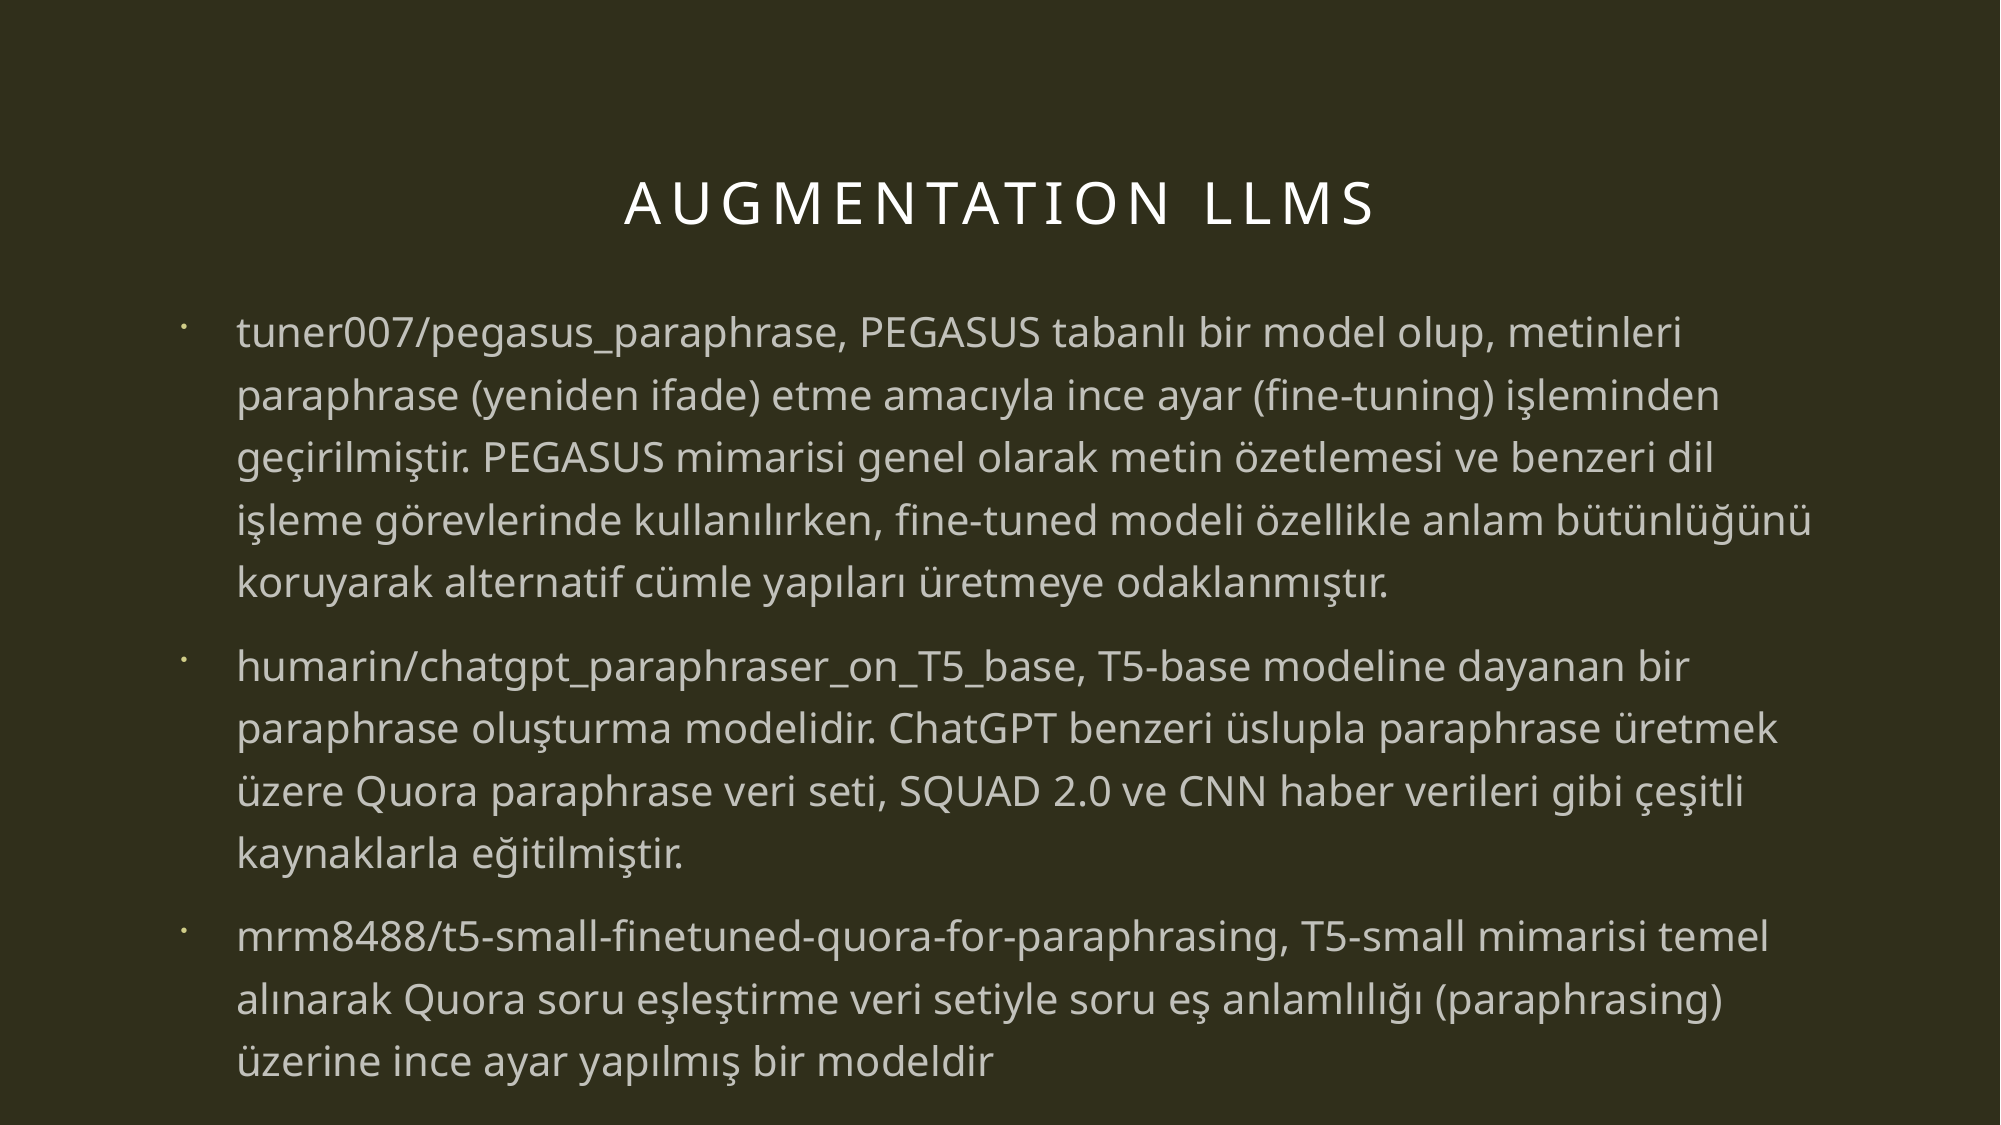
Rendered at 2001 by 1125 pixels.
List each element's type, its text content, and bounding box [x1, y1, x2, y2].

title Augmentatıon llms [177, 165, 1822, 274]
list tuner007/pegasus_paraphrase, PEGASUS tabanlı bir model olup, metinleri paraphrase (yeniden ifade) etme amacıyla ince ayar (fine-tuning) işleminden geçirilmiştir. PEGASUS mimarisi genel olarak metin özetlemesi ve benzeri dil işleme görevlerinde kullanılırken, fine-tuned modeli özellikle anlam bütünlüğünü koruyarak alternatif cümle yapıları üretmeye odaklanmıştır. humarin/chatgpt_paraphraser_on_T5_base, T5-base modeline dayanan bir paraphrase oluşturma modelidir. ChatGPT benzeri üslupla paraphrase üretmek üzere Quora paraphrase veri seti, SQUAD 2.0 ve CNN haber verileri gibi çeşitli kaynaklarla eğitilmiştir. mrm8488/t5-small-finetuned-quora-for-paraphrasing, T5-small mimarisi temel alınarak Quora soru eşleştirme veri setiyle soru eş anlamlılığı (paraphrasing) üzerine ince ayar yapılmış bir modeldir [177, 293, 1822, 1086]
